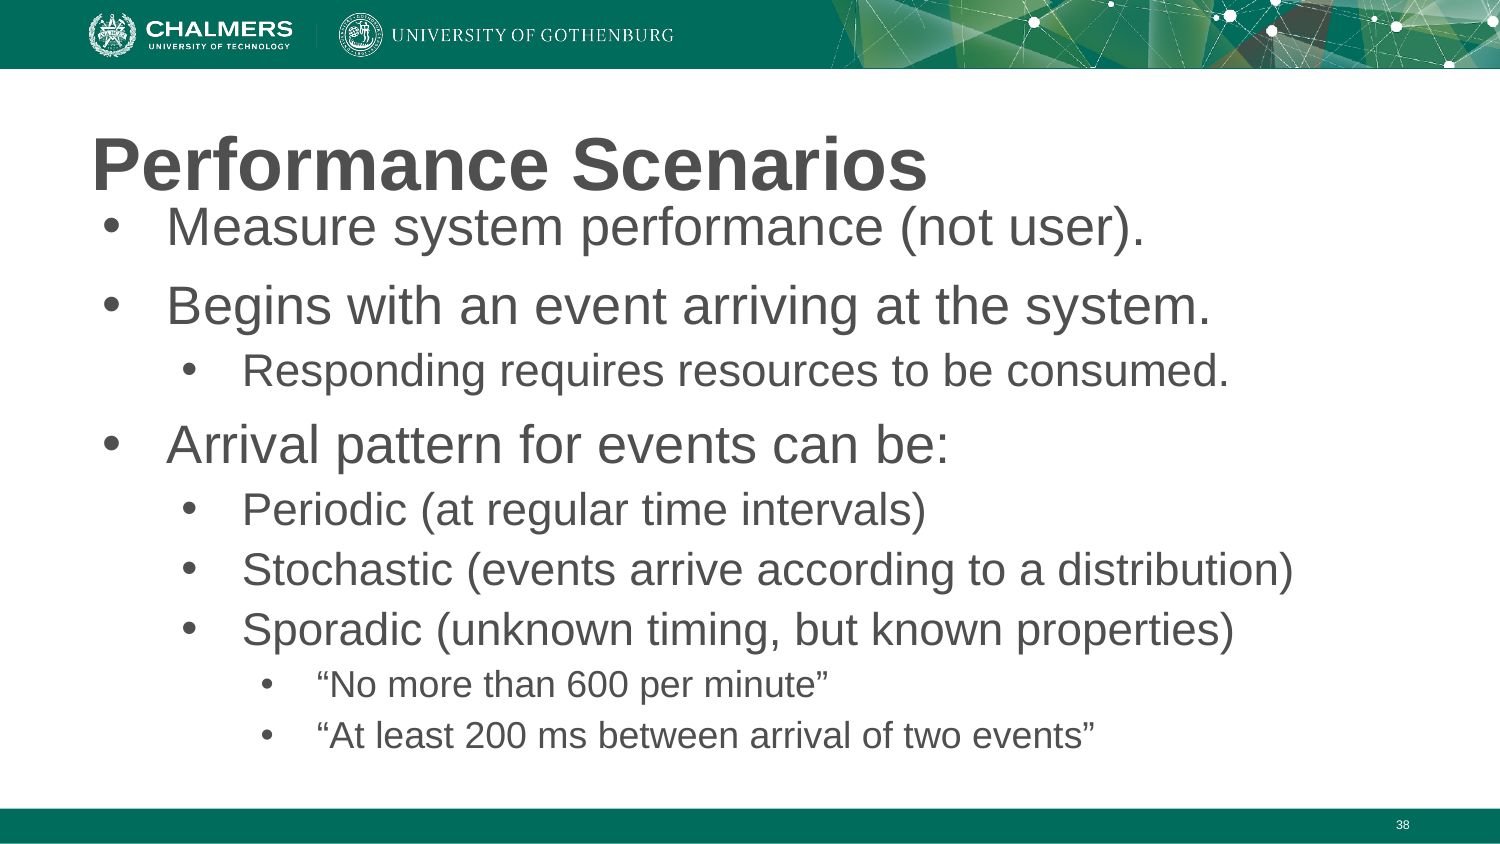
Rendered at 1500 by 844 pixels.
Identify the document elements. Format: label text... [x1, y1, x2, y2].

title Performance Scenarios [76, 100, 1425, 191]
picture [759, 0, 1500, 68]
picture [64, 0, 696, 85]
slide_number ‹#› [1074, 809, 1425, 844]
list Measure system performance (not user). Begins with an event arriving at the system. Responding requires resources to be consumed. Arrival pattern for events can be: Periodic (at regular time intervals) Stochastic (events arrive according to a distribution) Sporadic (unknown timing, but known properties) “No more than 600 per minute” “At least 200 ms between arrival of two events” [76, 191, 1426, 782]
